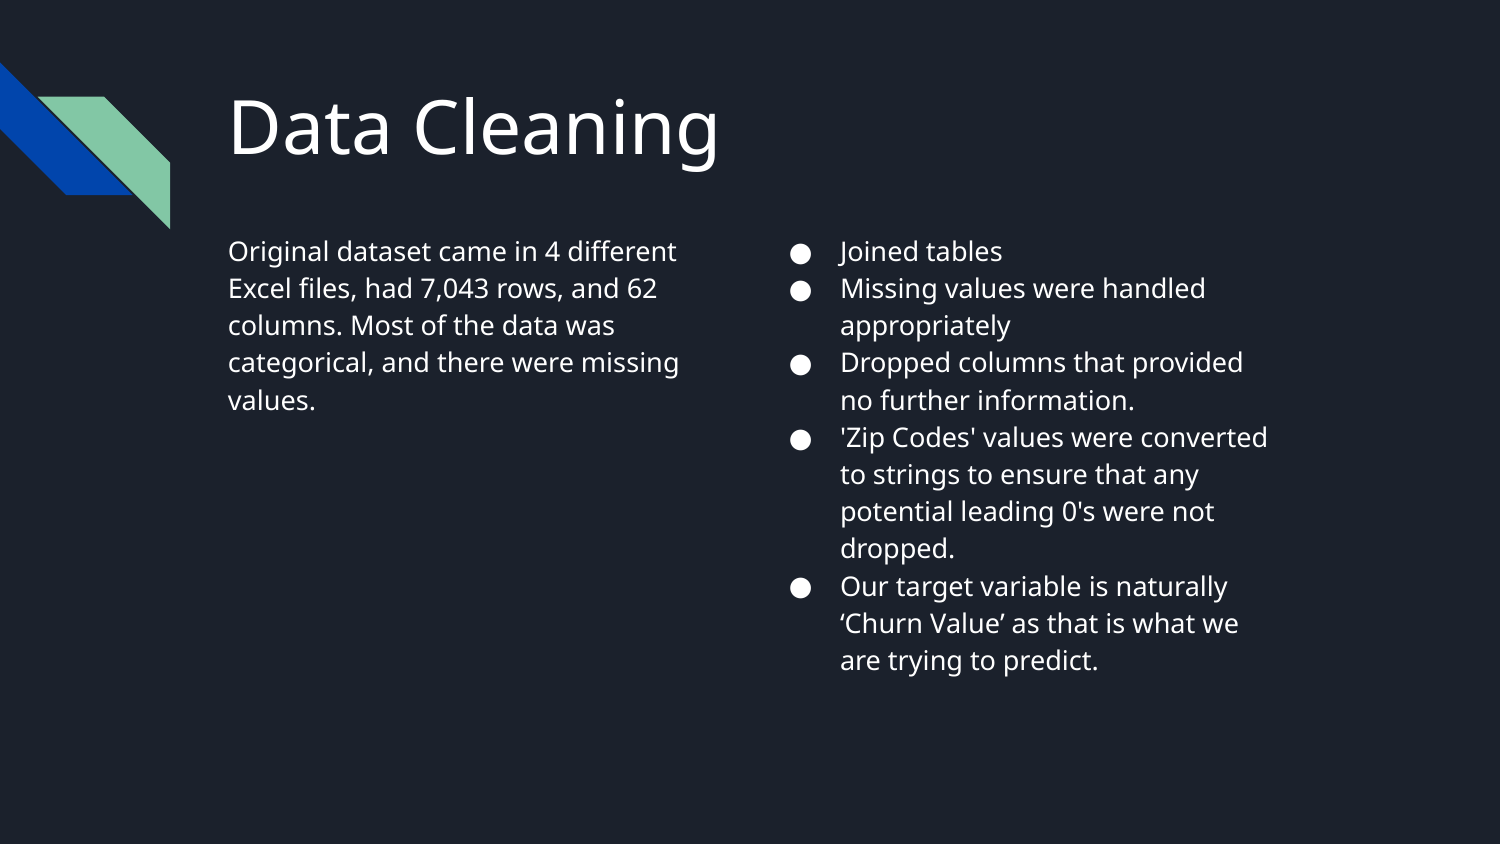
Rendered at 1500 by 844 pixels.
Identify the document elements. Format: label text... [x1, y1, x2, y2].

title Data Cleaning [212, 64, 1368, 215]
list Joined tables Missing values were handled appropriately Dropped columns that provided no further information. 'Zip Codes' values were converted to strings to ensure that any potential leading 0's were not dropped. Our target variable is naturally ‘Churn Value’ as that is what we are trying to predict. [750, 214, 1288, 735]
list Original dataset came in 4 different Excel files, had 7,043 rows, and 62 columns. Most of the data was categorical, and there were missing values. [212, 214, 750, 735]
